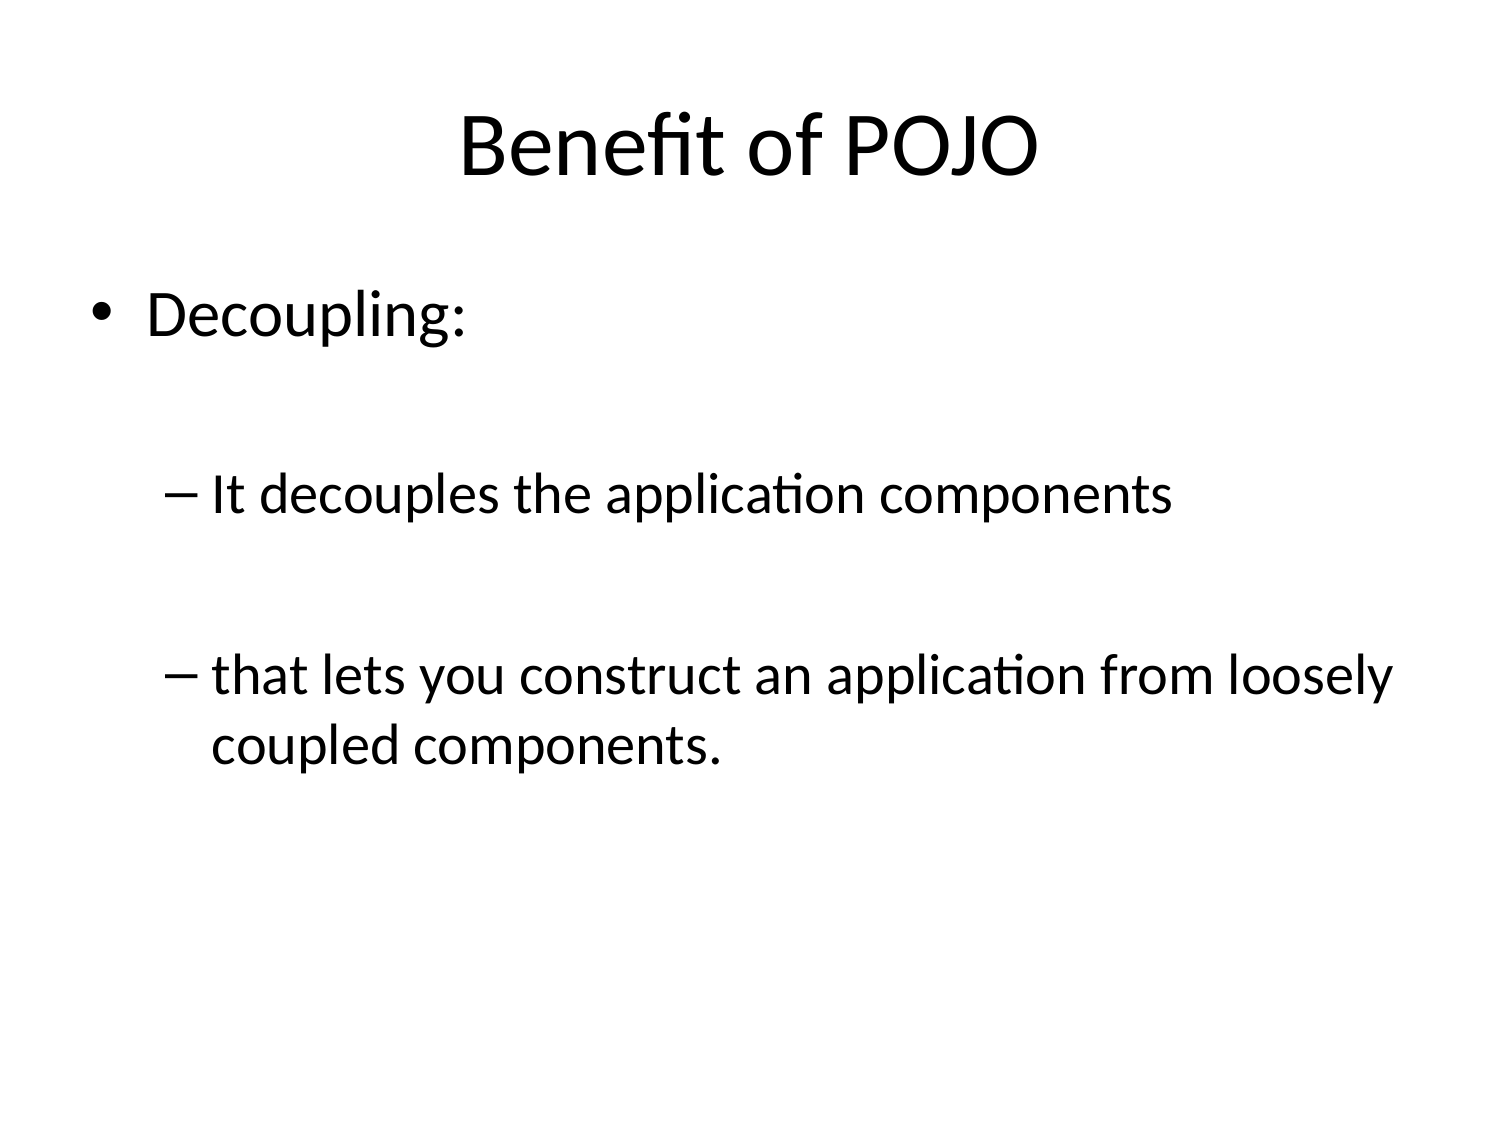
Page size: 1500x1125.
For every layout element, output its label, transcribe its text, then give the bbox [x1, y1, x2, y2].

title Benefit of POJO [75, 45, 1425, 233]
list Decoupling: It decouples the application components that lets you construct an application from loosely coupled components. [75, 262, 1425, 1005]
